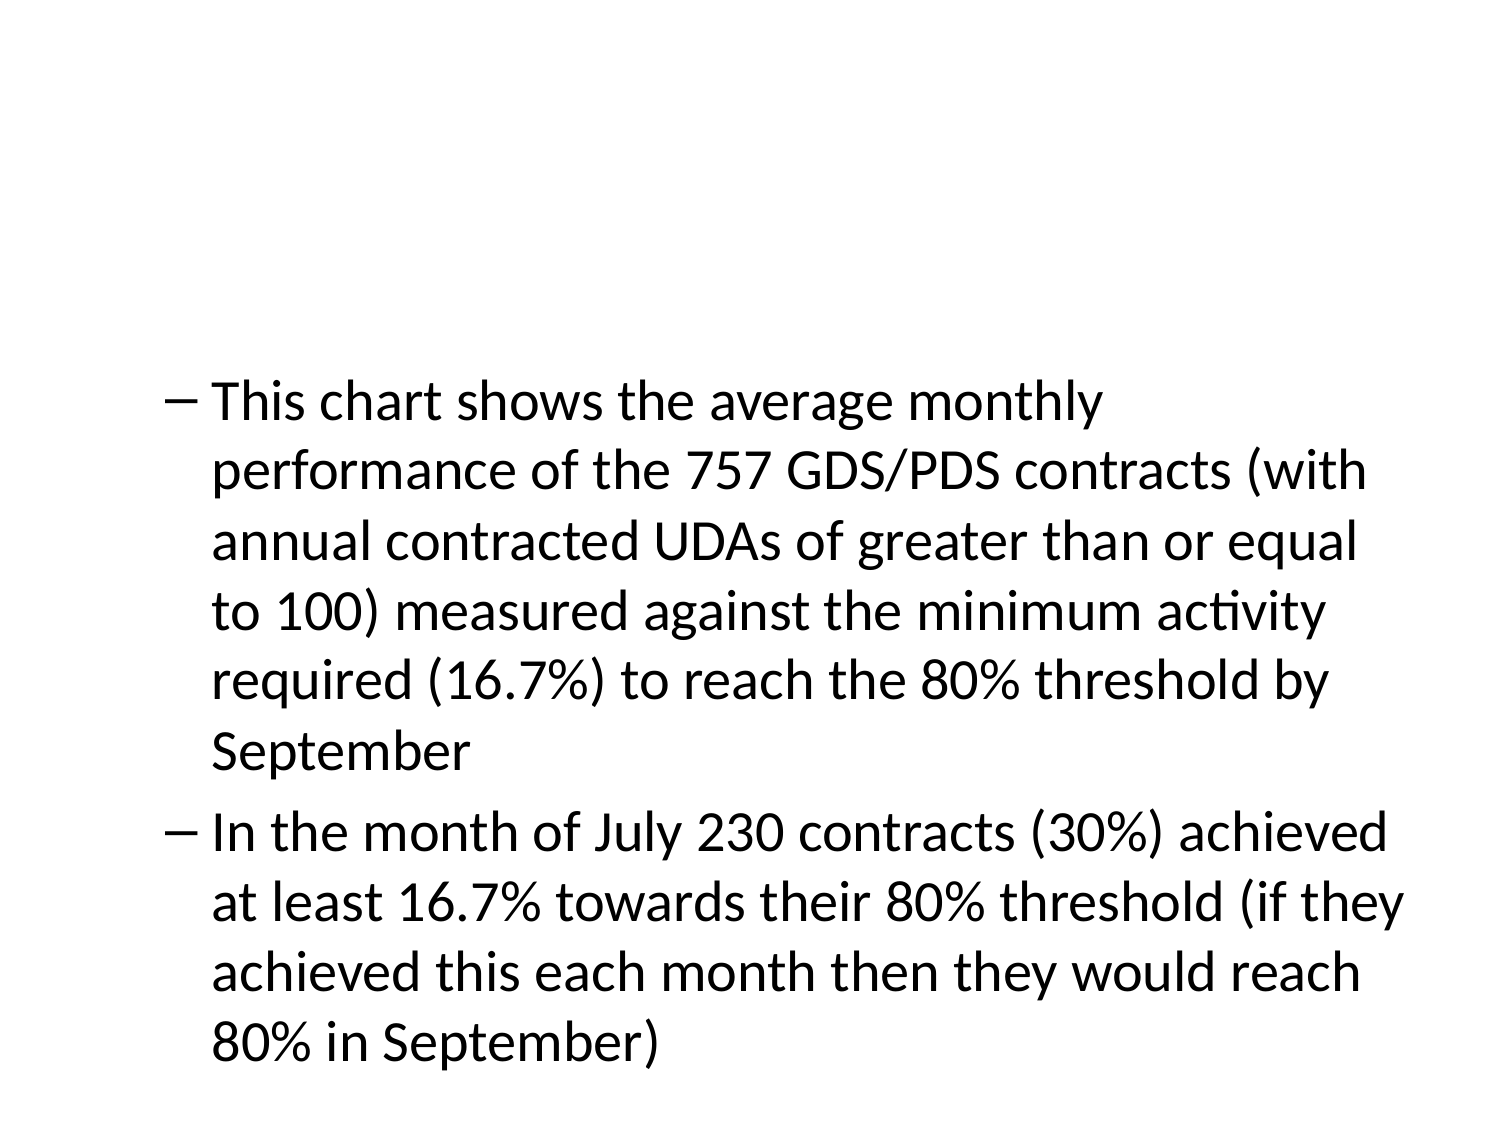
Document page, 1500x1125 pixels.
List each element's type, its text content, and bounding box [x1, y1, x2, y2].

list This chart shows the average monthly performance of the 757 GDS/PDS contracts (with annual contracted UDAs of greater than or equal to 100) measured against the minimum activity required (16.7%) to reach the 80% threshold by September In the month of July 230 contracts (30%) achieved at least 16.7% towards their 80% threshold (if they achieved this each month then they would reach 80% in September) [75, 262, 1425, 1005]
